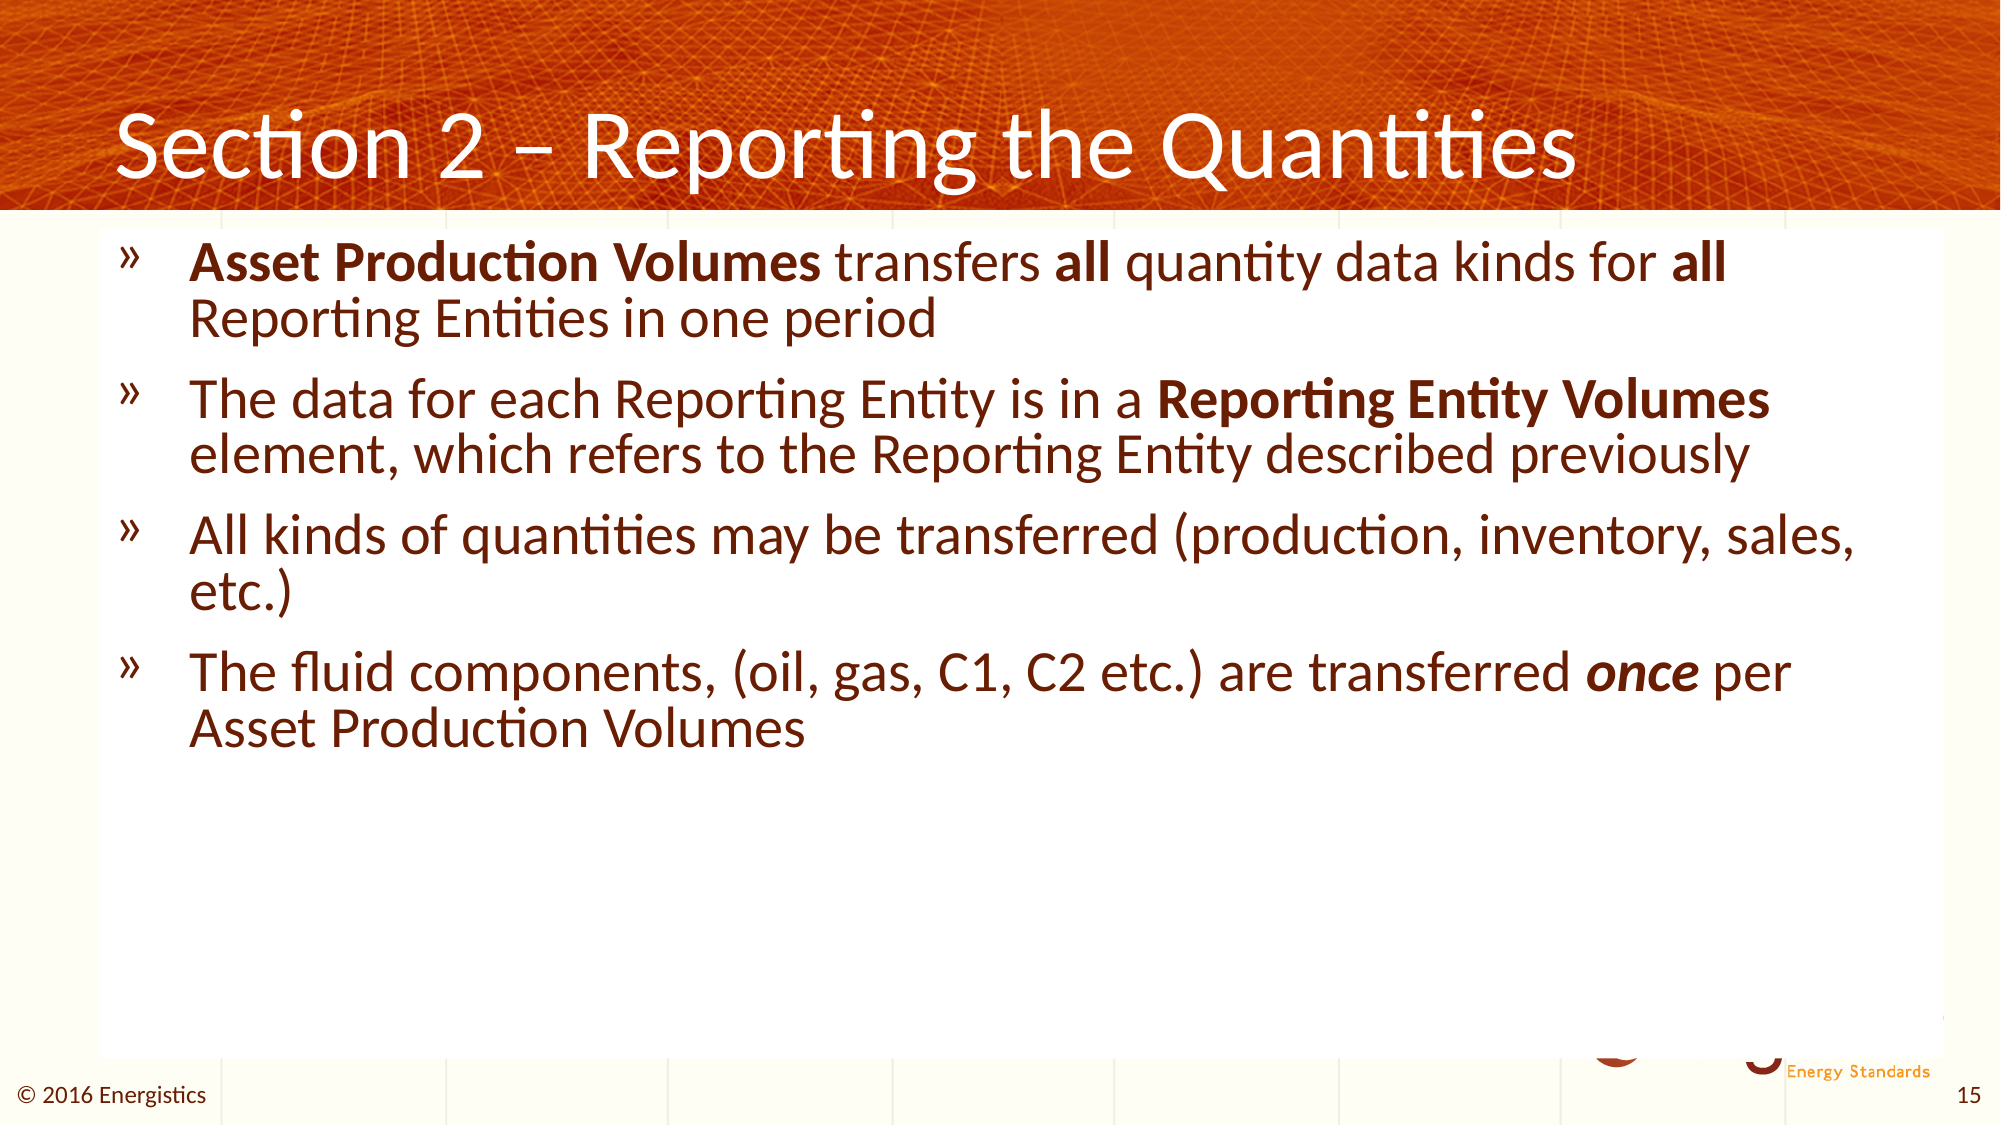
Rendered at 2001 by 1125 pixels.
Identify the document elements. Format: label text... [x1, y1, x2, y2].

title Section 2 – Reporting the Quantities [99, 45, 1900, 229]
picture [0, 0, 2001, 1125]
list Asset Production Volumes transfers all quantity data kinds for all Reporting Entities in one period The data for each Reporting Entity is in a Reporting Entity Volumes element, which refers to the Reporting Entity described previously All kinds of quantities may be transferred (production, inventory, sales, etc.) The fluid components, (oil, gas, C1, C2 etc.) are transferred once per Asset Production Volumes [99, 229, 1944, 1059]
